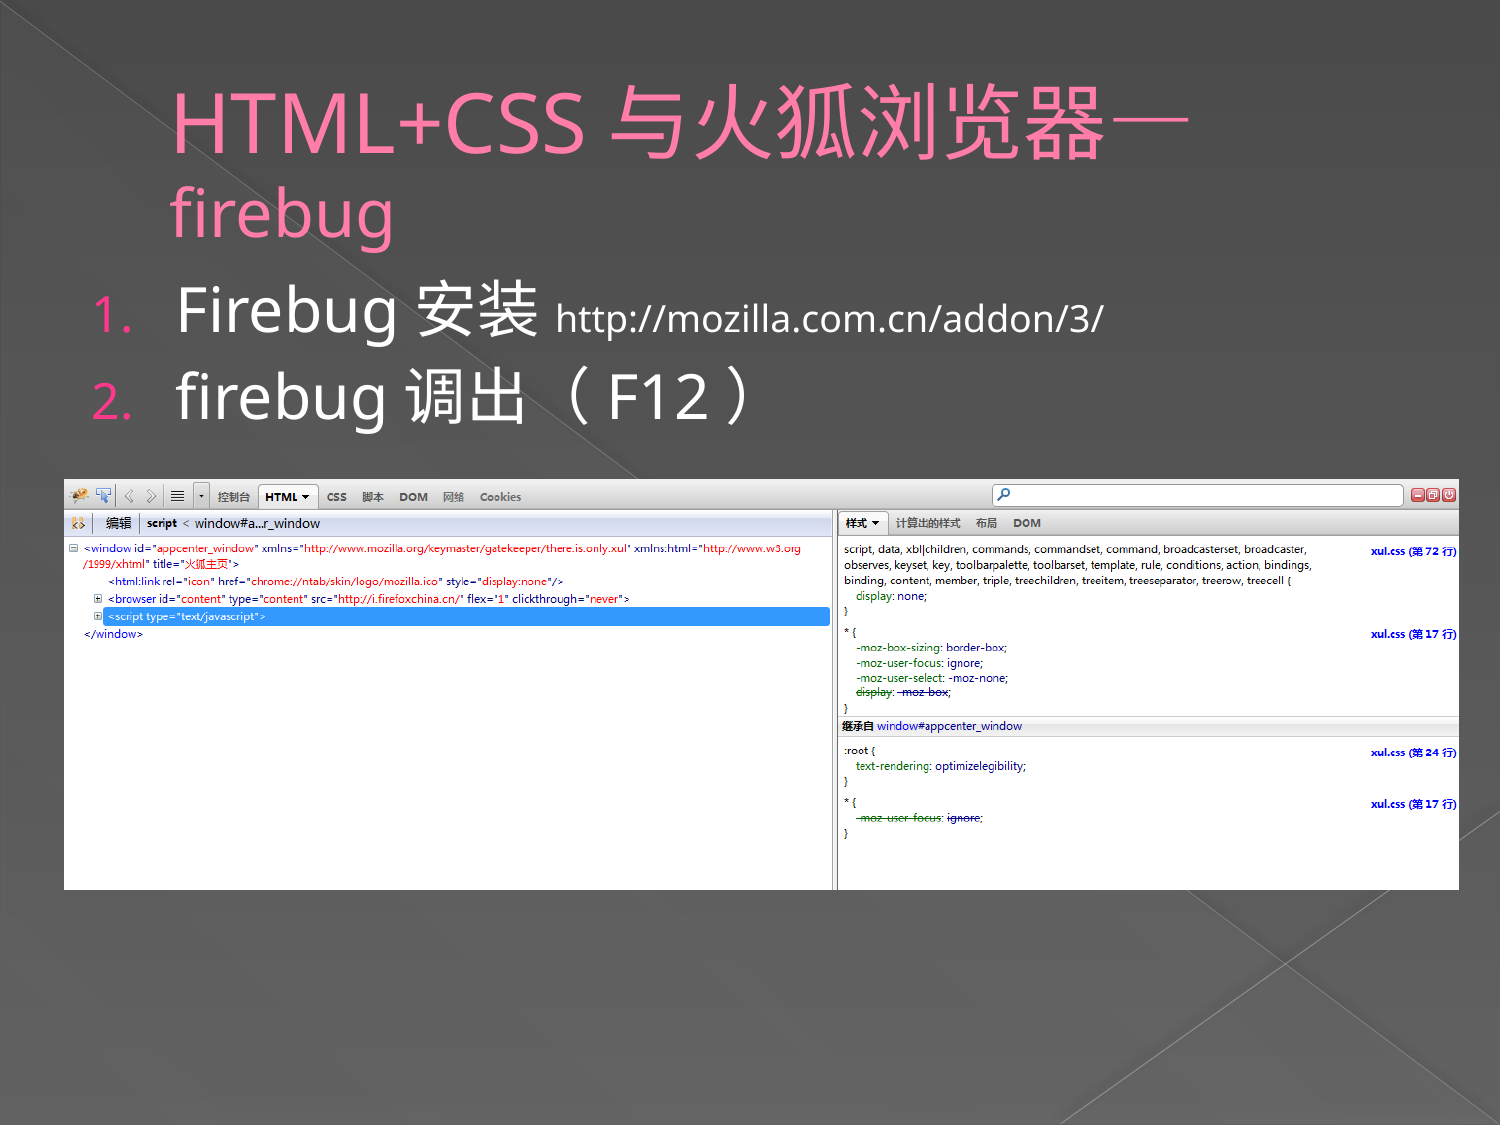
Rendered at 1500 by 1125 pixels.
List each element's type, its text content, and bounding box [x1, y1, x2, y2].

picture [64, 479, 1459, 891]
title HTML+CSS与火狐浏览器—firebug [75, 43, 1425, 274]
list Firebug安装http://mozilla.com.cn/addon/3/ firebug调出（F12） [76, 262, 1425, 457]
